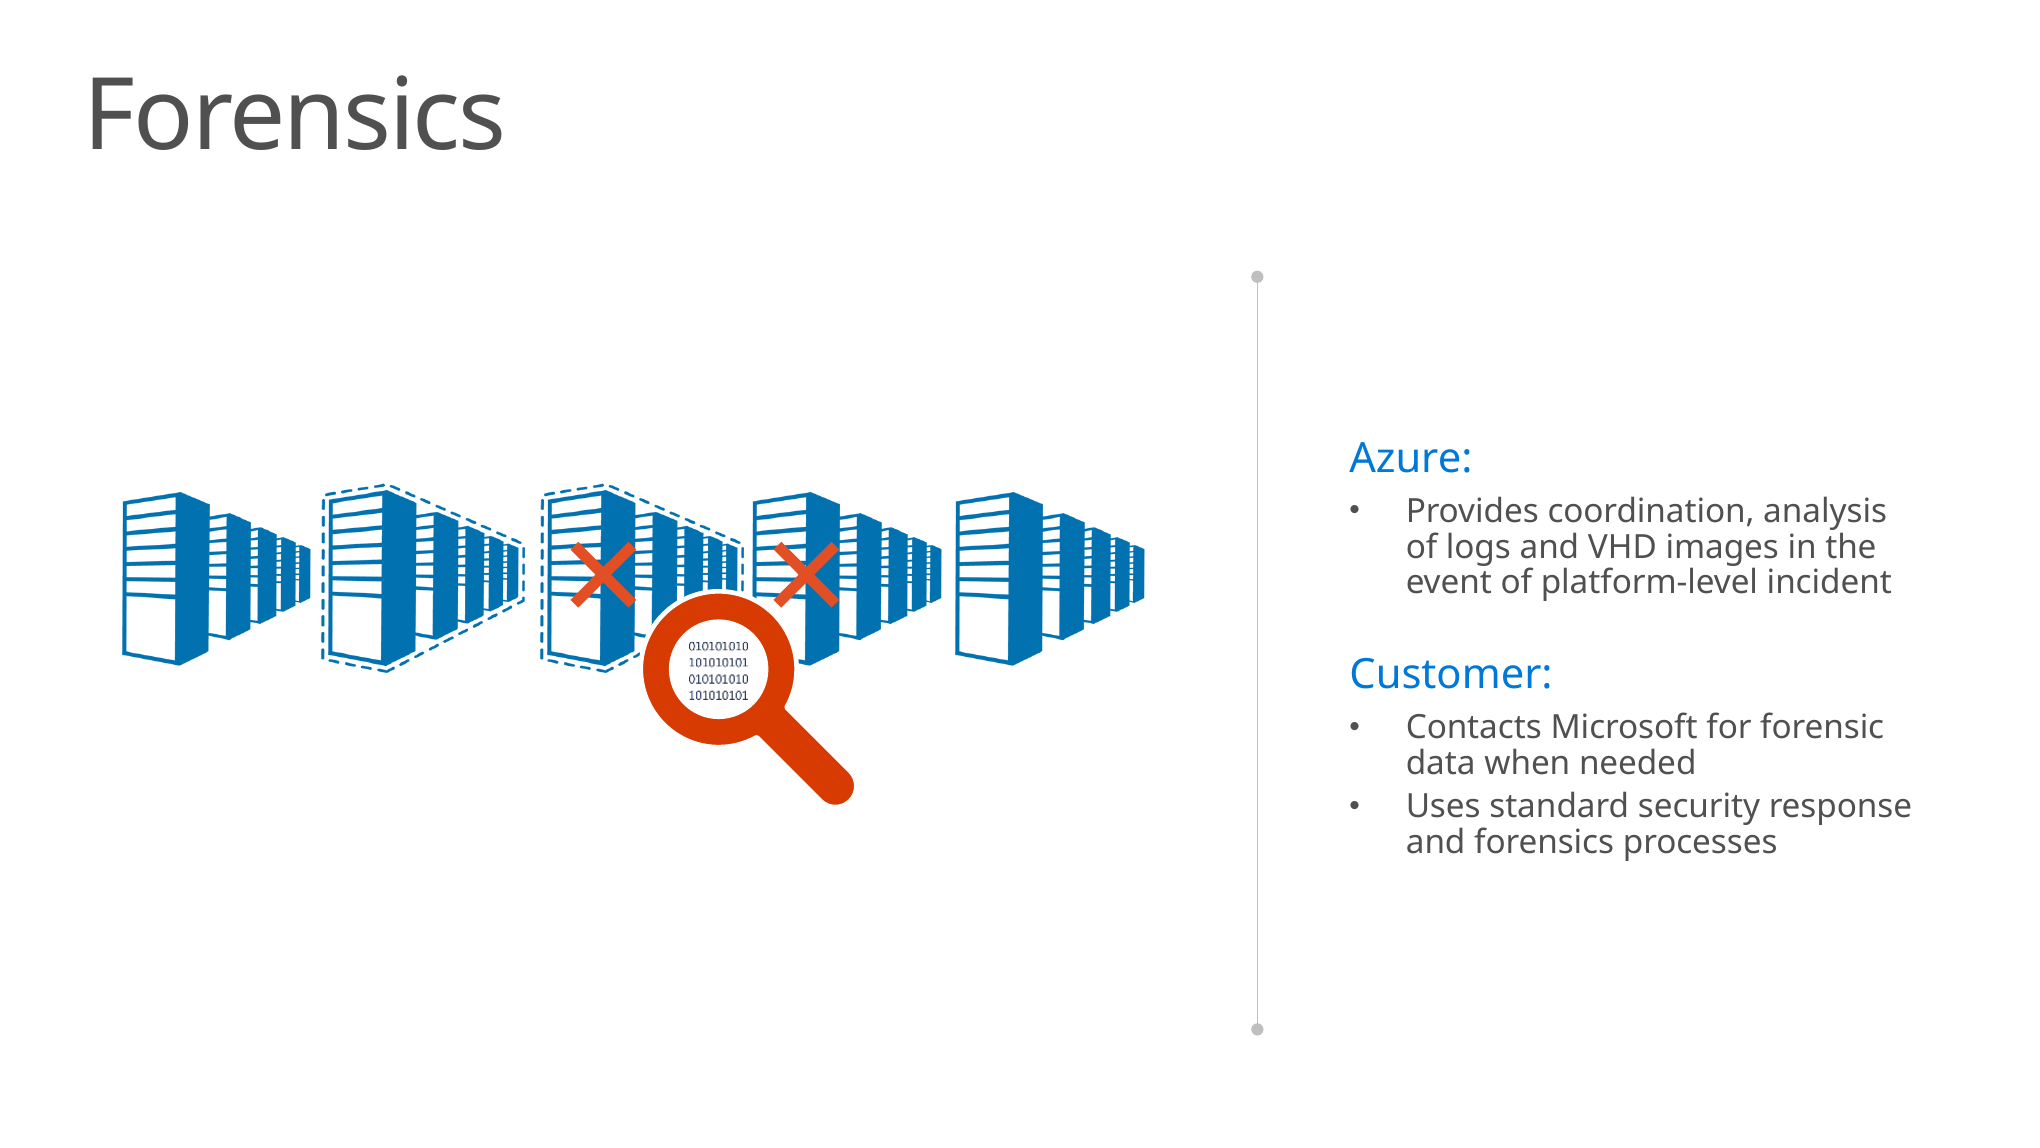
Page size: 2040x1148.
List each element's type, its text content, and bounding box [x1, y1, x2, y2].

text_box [640, 591, 859, 810]
picture [122, 490, 312, 666]
picture [955, 490, 1145, 666]
text_box Azure: Provides coordination, analysis of logs and VHD images in the event of platform-level incident Customer: Contacts Microsoft for forensic data when needed Uses standard security response and forensics processes [1338, 424, 1933, 867]
picture [752, 490, 942, 666]
title Forensics [60, 48, 1980, 199]
picture [539, 483, 745, 674]
picture [320, 483, 526, 674]
